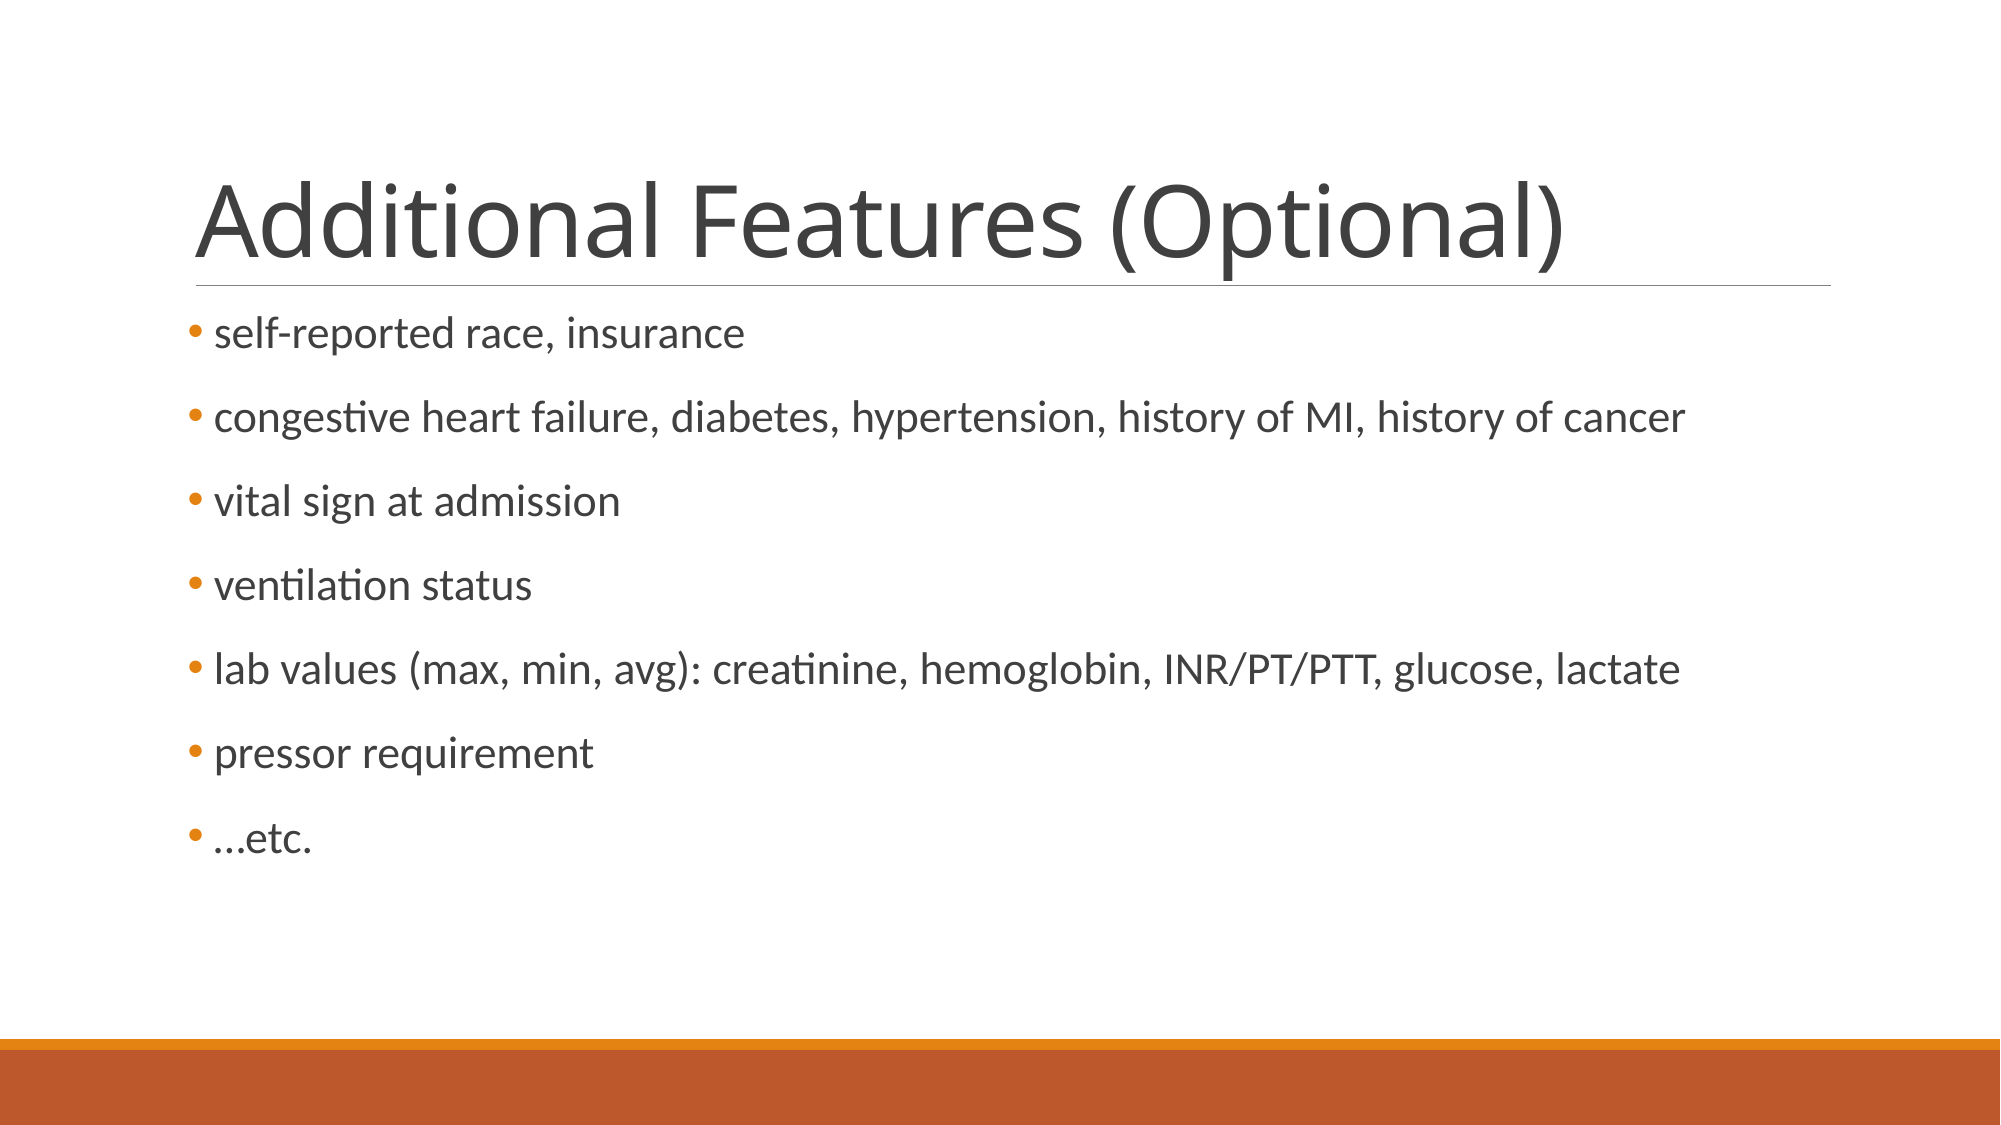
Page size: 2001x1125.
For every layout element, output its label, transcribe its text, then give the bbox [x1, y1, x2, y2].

list self-reported race, insurance congestive heart failure, diabetes, hypertension, history of MI, history of cancer vital sign at admission ventilation status lab values (max, min, avg): creatinine, hemoglobin, INR/PT/PTT, glucose, lactate pressor requirement …etc. [180, 302, 1830, 963]
title Additional Features (Optional) [180, 47, 1830, 285]
